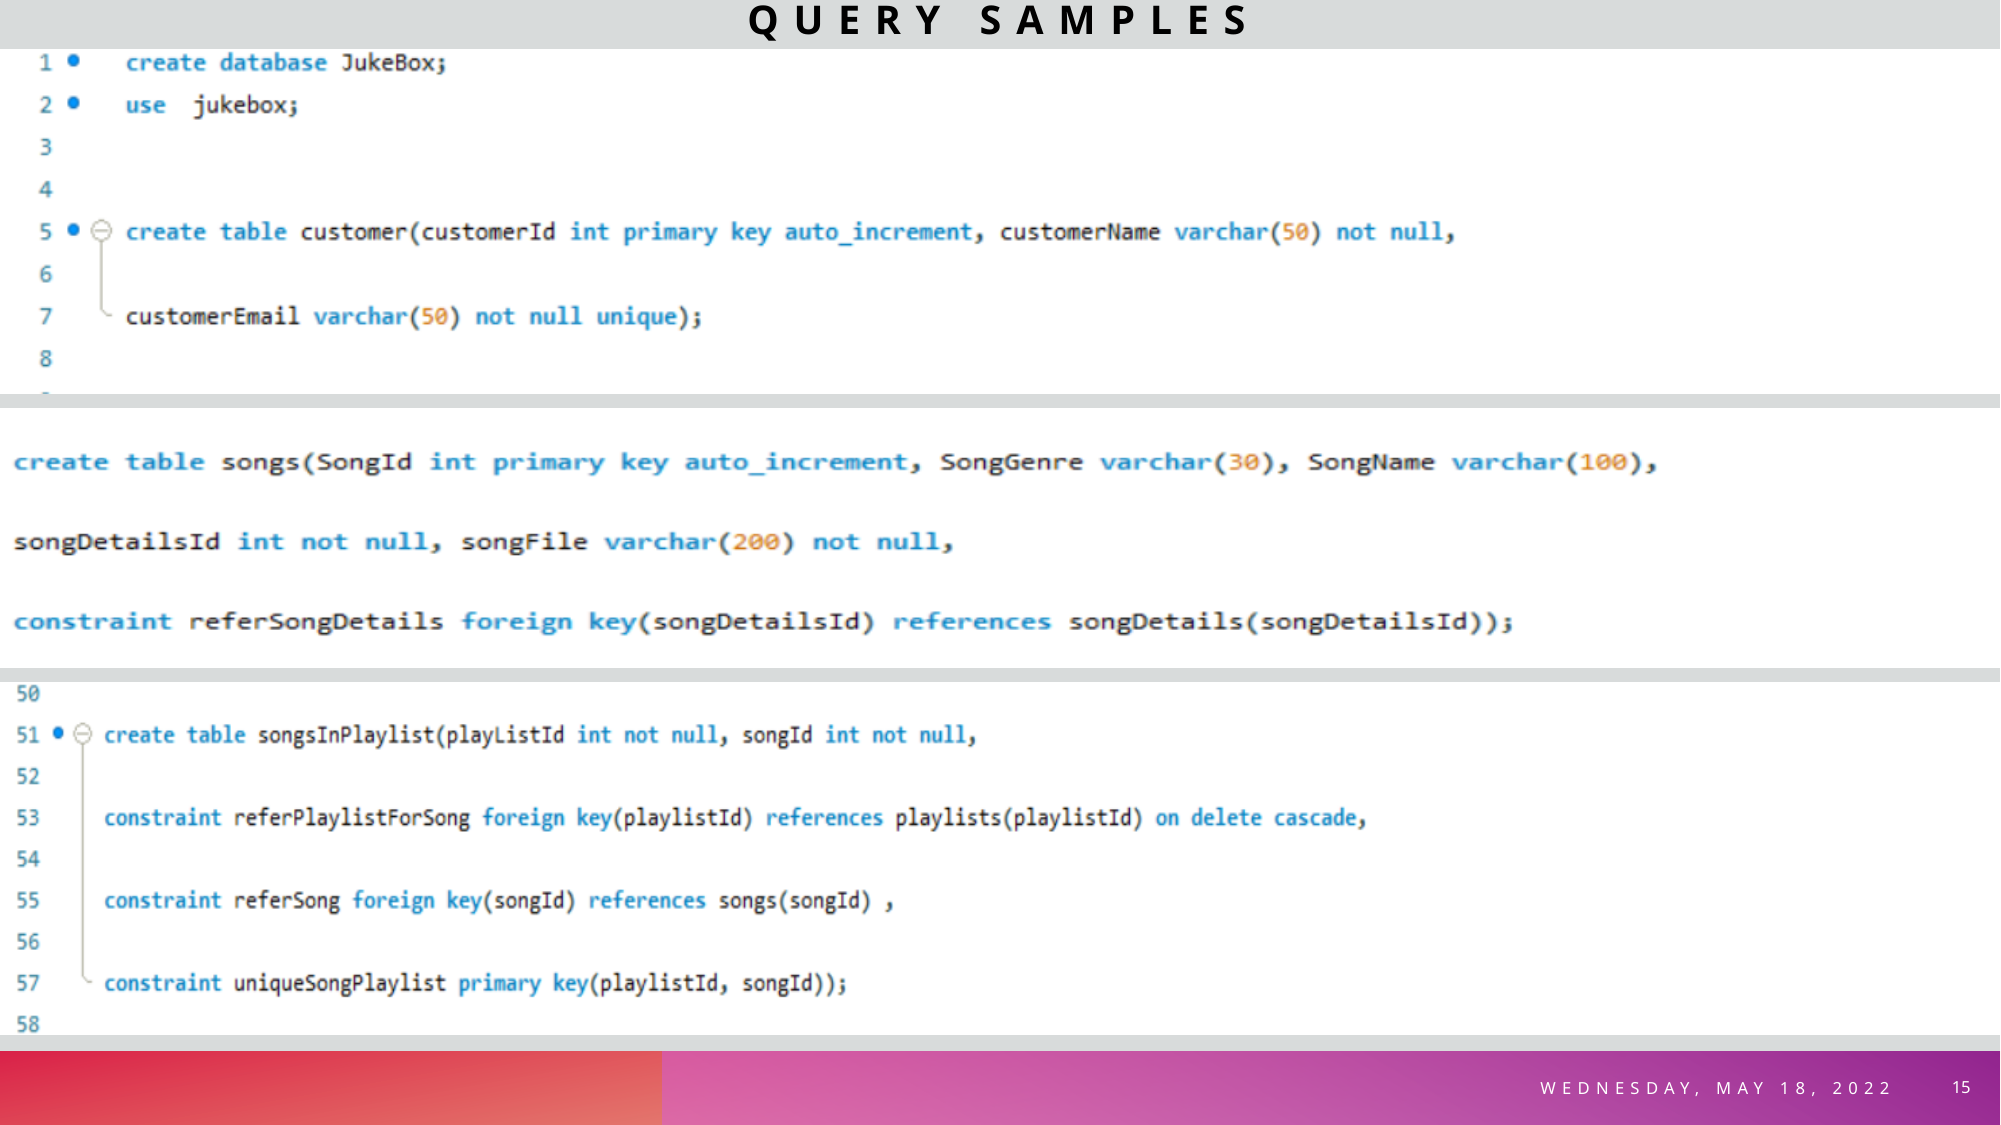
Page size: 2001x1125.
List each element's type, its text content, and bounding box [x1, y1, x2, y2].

picture [0, 408, 2000, 668]
picture [0, 49, 2000, 394]
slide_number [1297, 1051, 1905, 1125]
title Query Samples [747, 0, 1253, 43]
picture [0, 682, 2000, 1035]
slide_number 15 [1913, 1051, 1986, 1125]
